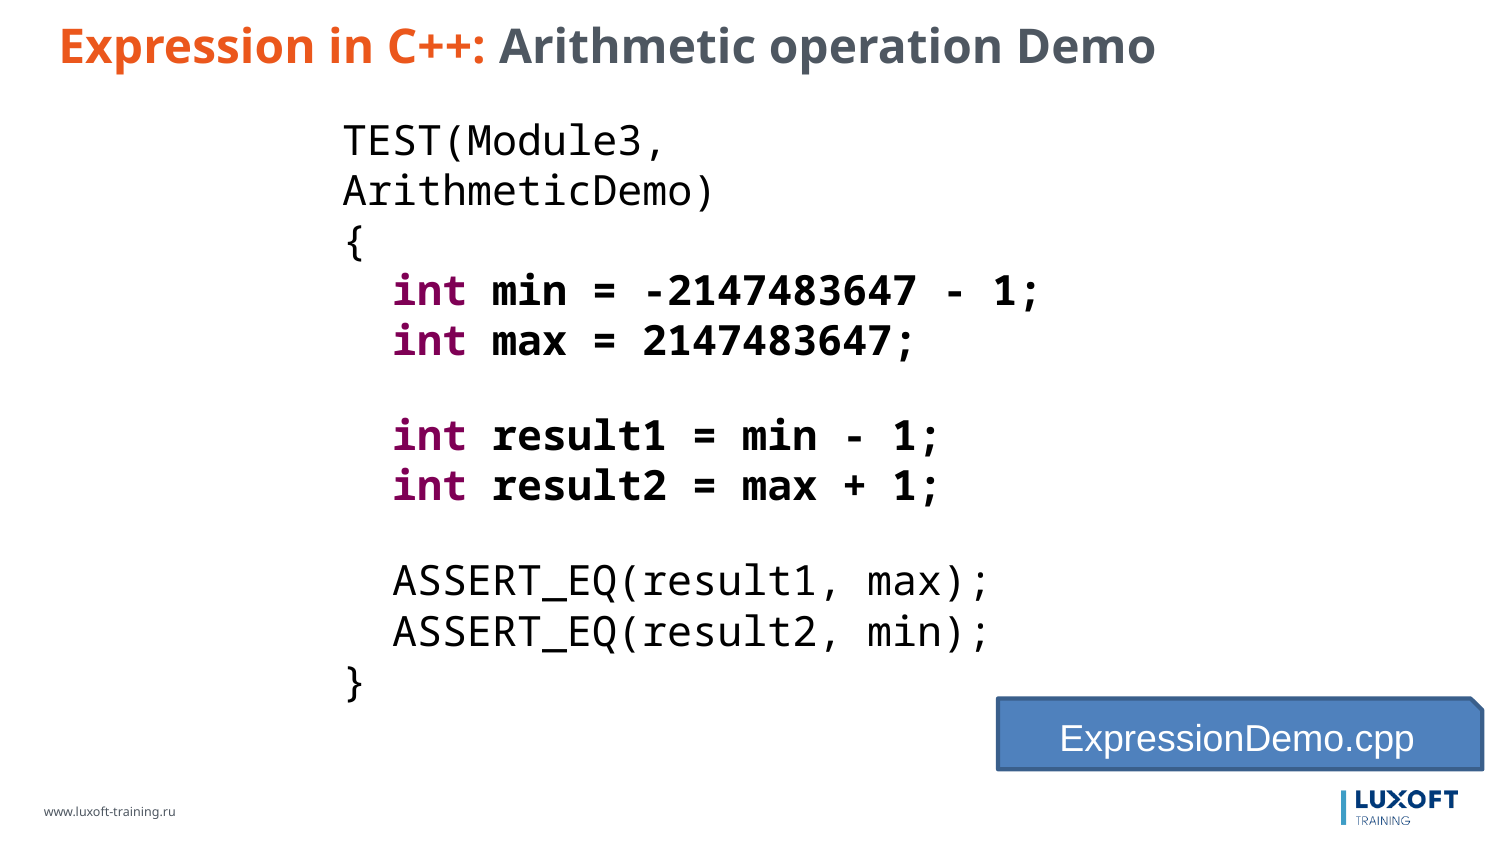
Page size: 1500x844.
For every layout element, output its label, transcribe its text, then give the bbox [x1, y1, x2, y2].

picture [1341, 790, 1458, 825]
text_box Expression in C++: Arithmetic operation Demo [47, 14, 1457, 76]
text_box ExpressionDemo.cpp [995, 696, 1485, 772]
text_box TEST(Module3, ArithmeticDemo) { int min = -2147483647 - 1; int max = 2147483647; int result1 = min - 1; int result2 = max + 1; ASSERT_EQ(result1, max); ASSERT_EQ(result2, min); } [327, 106, 1077, 672]
